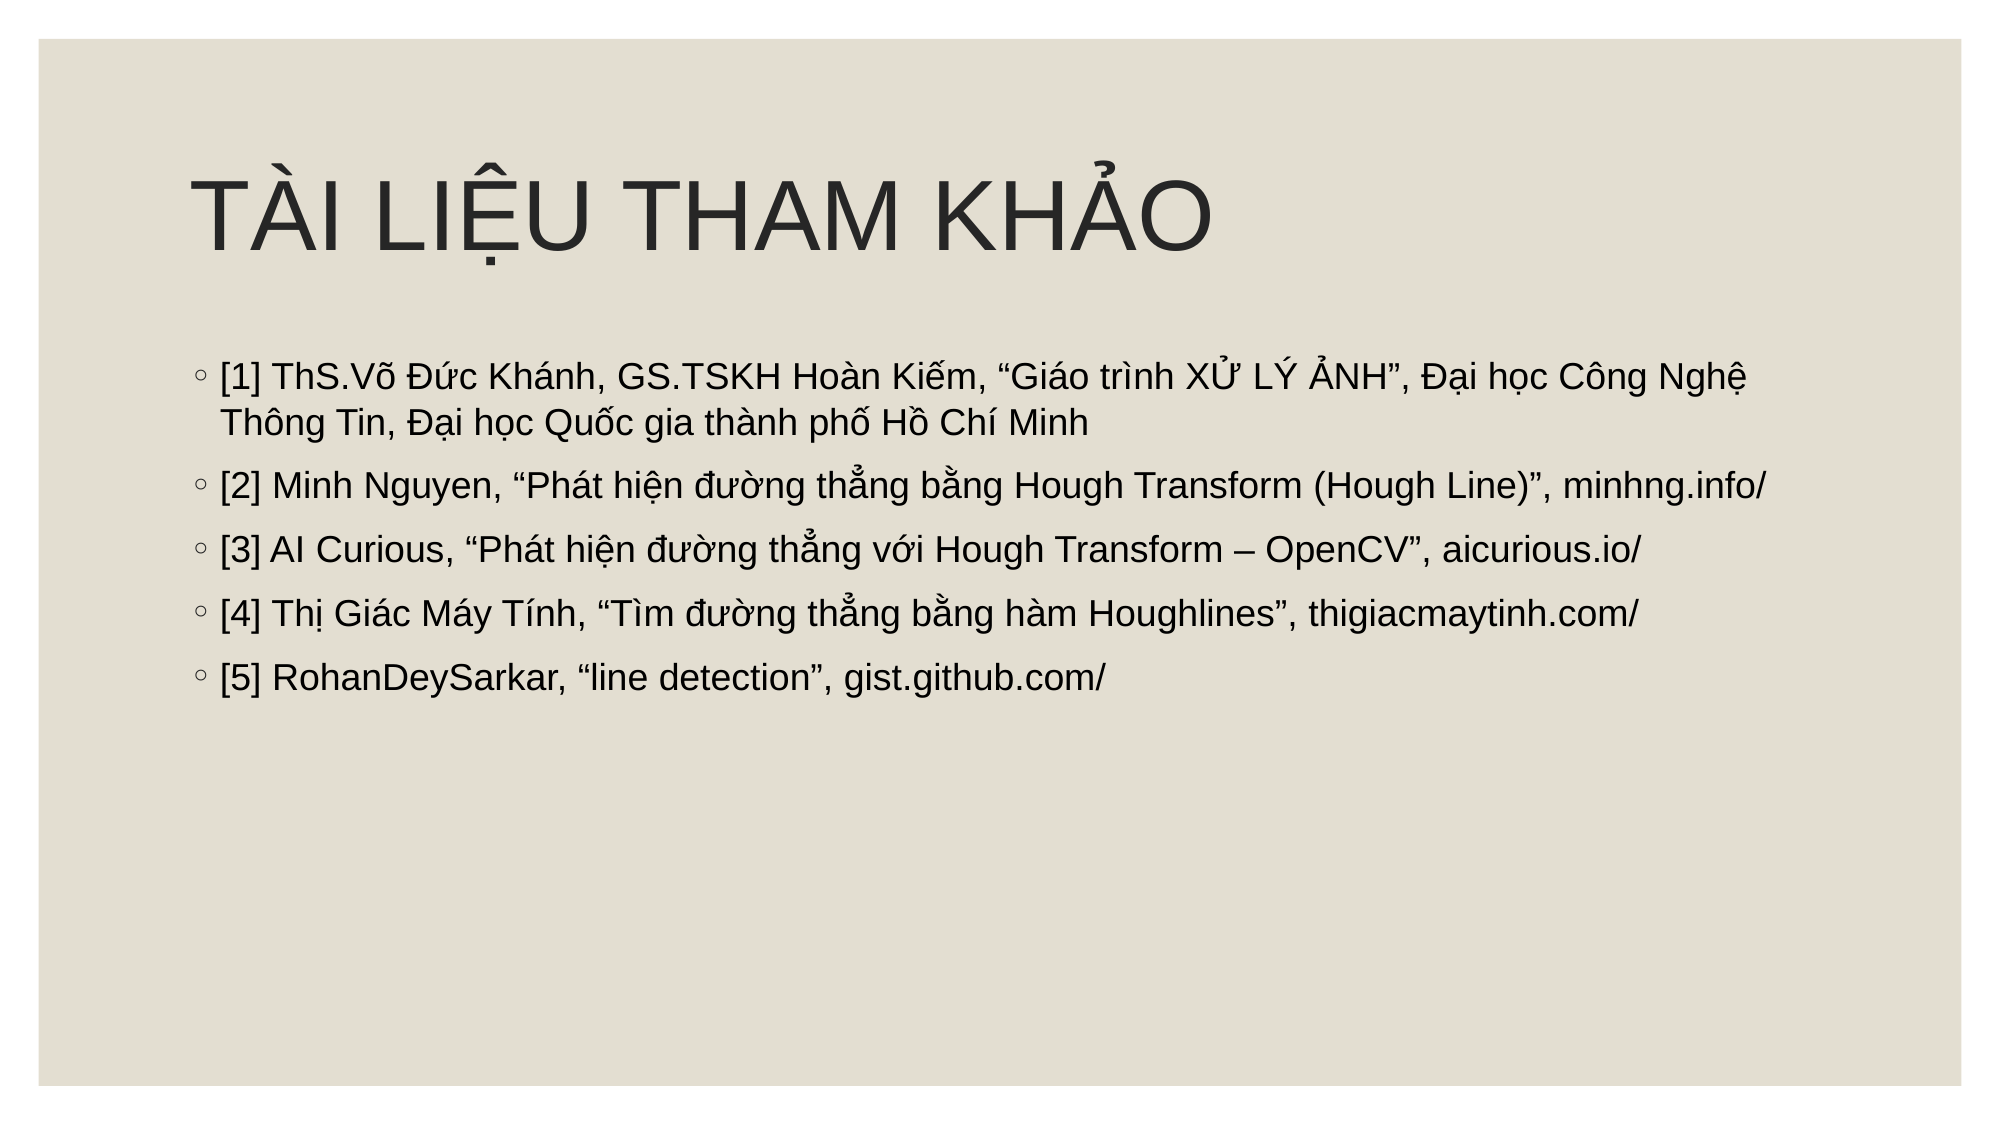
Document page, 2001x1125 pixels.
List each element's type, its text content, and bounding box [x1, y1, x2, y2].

title TÀI LIỆU THAM KHẢO [174, 105, 1825, 331]
list [1] ThS.Võ Đức Khánh, GS.TSKH Hoàn Kiếm, “Giáo trình XỬ LÝ ẢNH”, Đại học Công Nghệ Thông Tin, Đại học Quốc gia thành phố Hồ Chí Minh [2] Minh Nguyen, “Phát hiện đường thẳng bằng Hough Transform (Hough Line)”, minhng.info/ [3] AI Curious, “Phát hiện đường thẳng với Hough Transform – OpenCV”, aicurious.io/ [4] Thị Giác Máy Tính, “Tìm đường thẳng bằng hàm Houghlines”, thigiacmaytinh.com/ [5] RohanDeySarkar, “line detection”, gist.github.com/ [174, 345, 1825, 990]
